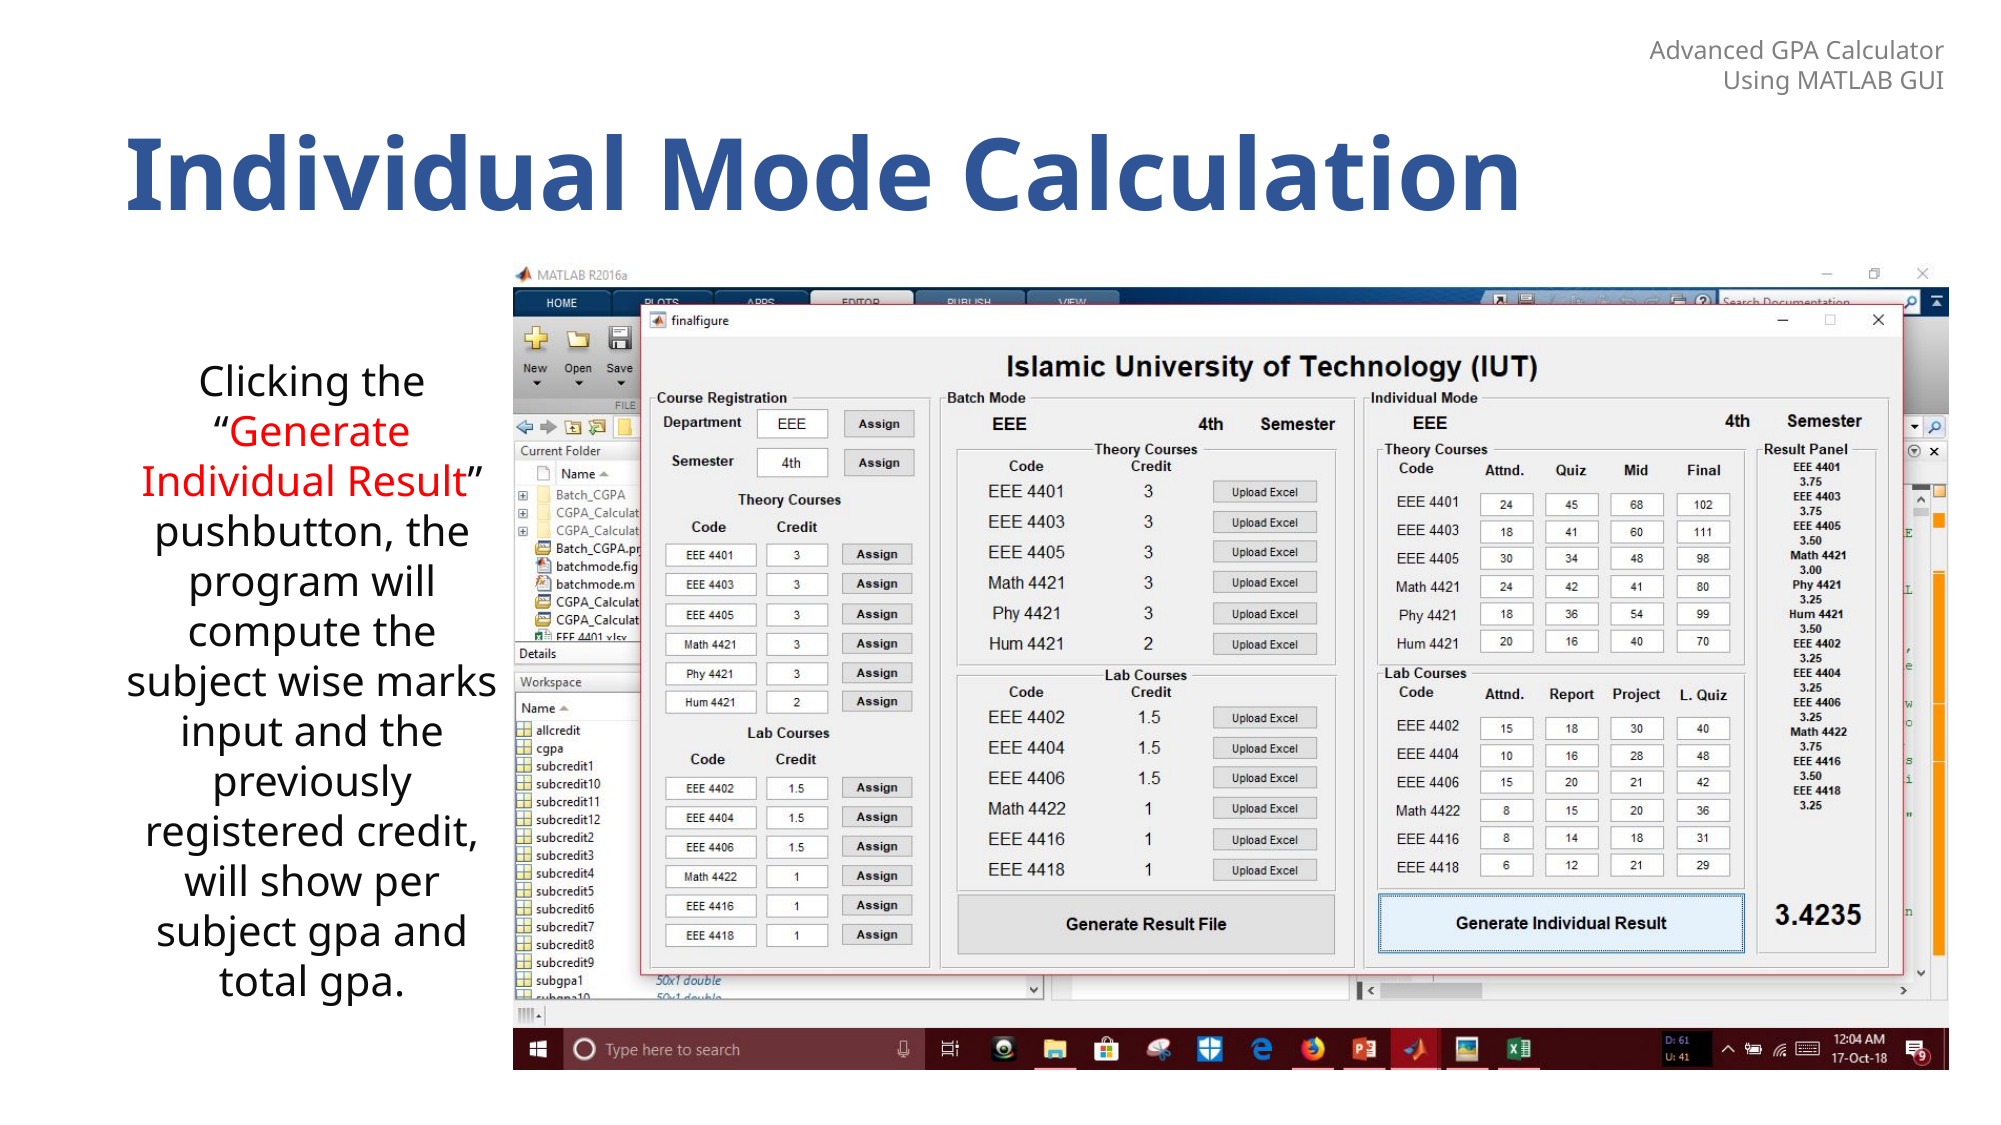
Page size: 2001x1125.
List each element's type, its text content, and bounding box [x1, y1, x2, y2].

picture [513, 263, 1949, 1070]
text_box Individual Mode Calculation [110, 103, 1628, 238]
text_box Advanced GPA Calculator Using MATLAB GUI [1487, 27, 1960, 102]
text_box Clicking the “Generate Individual Result” pushbutton, the program will compute the subject wise marks input and the previously registered credit, will show per subject gpa and total gpa. [110, 347, 513, 1013]
